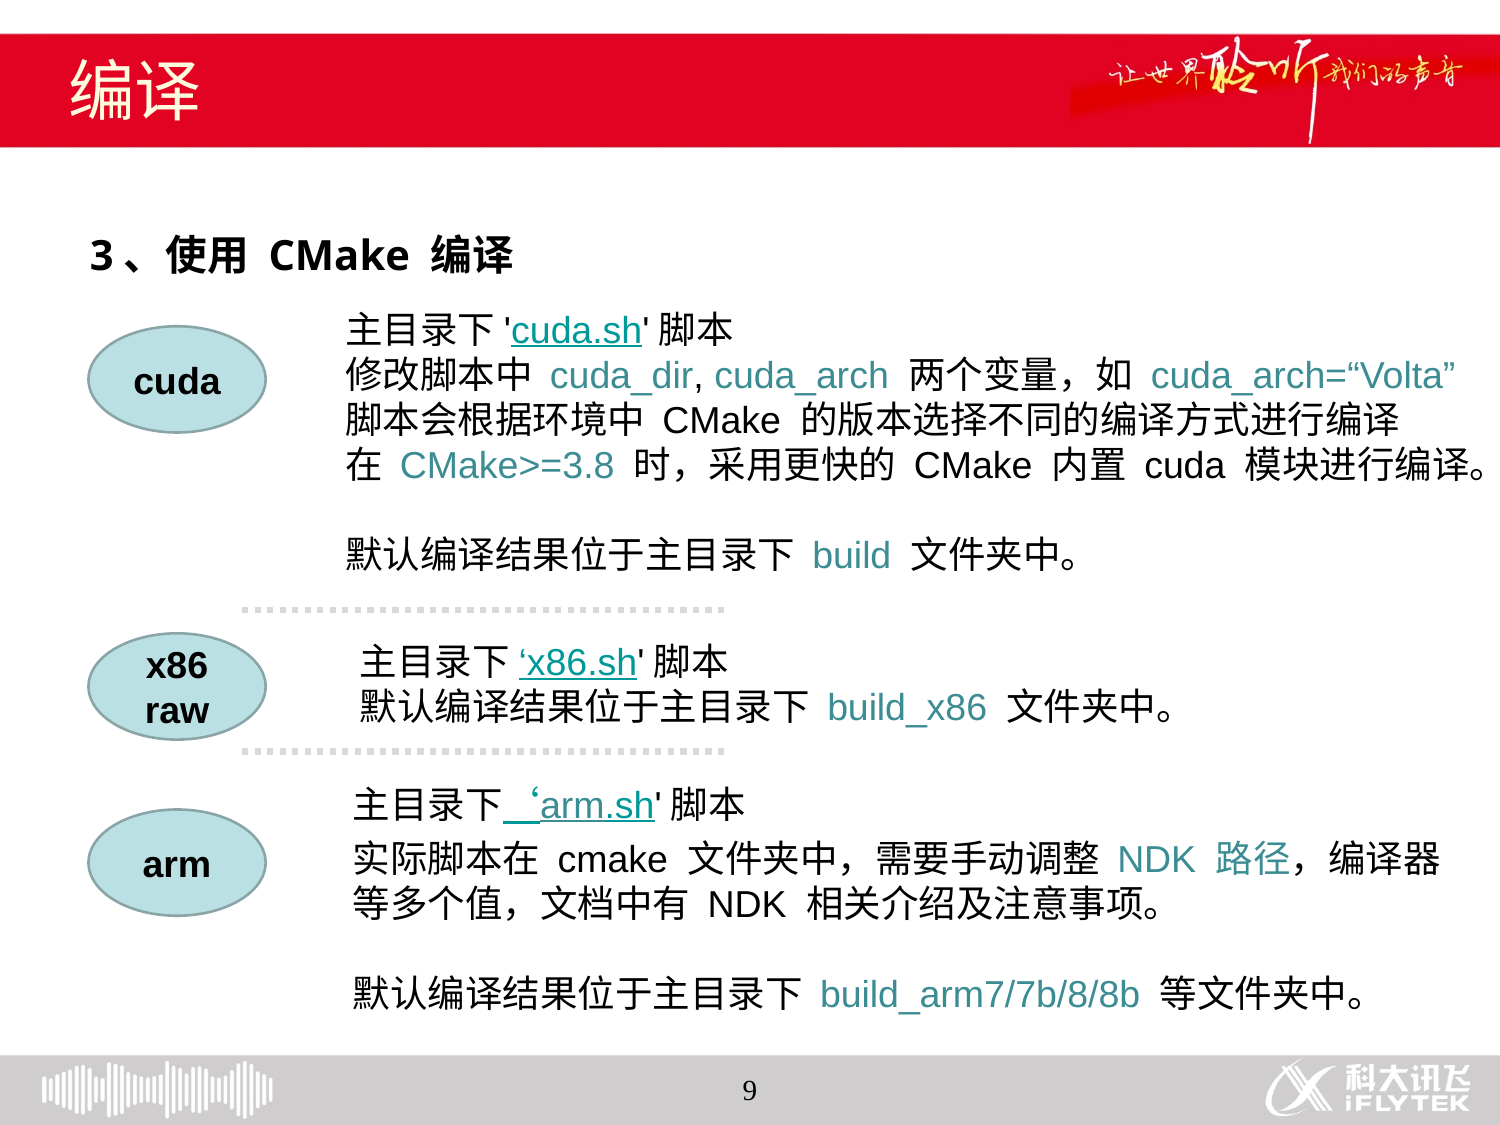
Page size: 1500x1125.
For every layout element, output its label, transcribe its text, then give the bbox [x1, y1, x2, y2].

list 3、使用 CMake 编译 [75, 196, 1425, 1005]
picture [0, 0, 1500, 1125]
text_box 主目录下'cuda.sh'脚本 修改脚本中 cuda_dir, cuda_arch 两个变量，如 cuda_arch=“Volta” 脚本会根据环境中 CMake 的版本选择不同的编译方式进行编译 在 CMake>=3.8 时，采用更快的 CMake 内置 cuda 模块进行编译。 默认编译结果位于主目录下 build 文件夹中。 [330, 298, 1500, 583]
footer 9 [512, 1058, 988, 1119]
text_box arm [87, 808, 267, 918]
text_box 主目录下‘arm.sh'脚本 实际脚本在 cmake 文件夹中，需要手动调整 NDK 路径，编译器 等多个值，文档中有 NDK 相关介绍及注意事项。 默认编译结果位于主目录下 build_arm7/7b/8/8b 等文件夹中。 [337, 773, 1456, 1023]
text_box x86 raw [87, 632, 267, 741]
text_box 主目录下‘x86.sh'脚本 默认编译结果位于主目录下 build_x86 文件夹中。 [345, 630, 1209, 736]
text_box 编译 [53, 42, 455, 135]
text_box cuda [87, 324, 267, 434]
